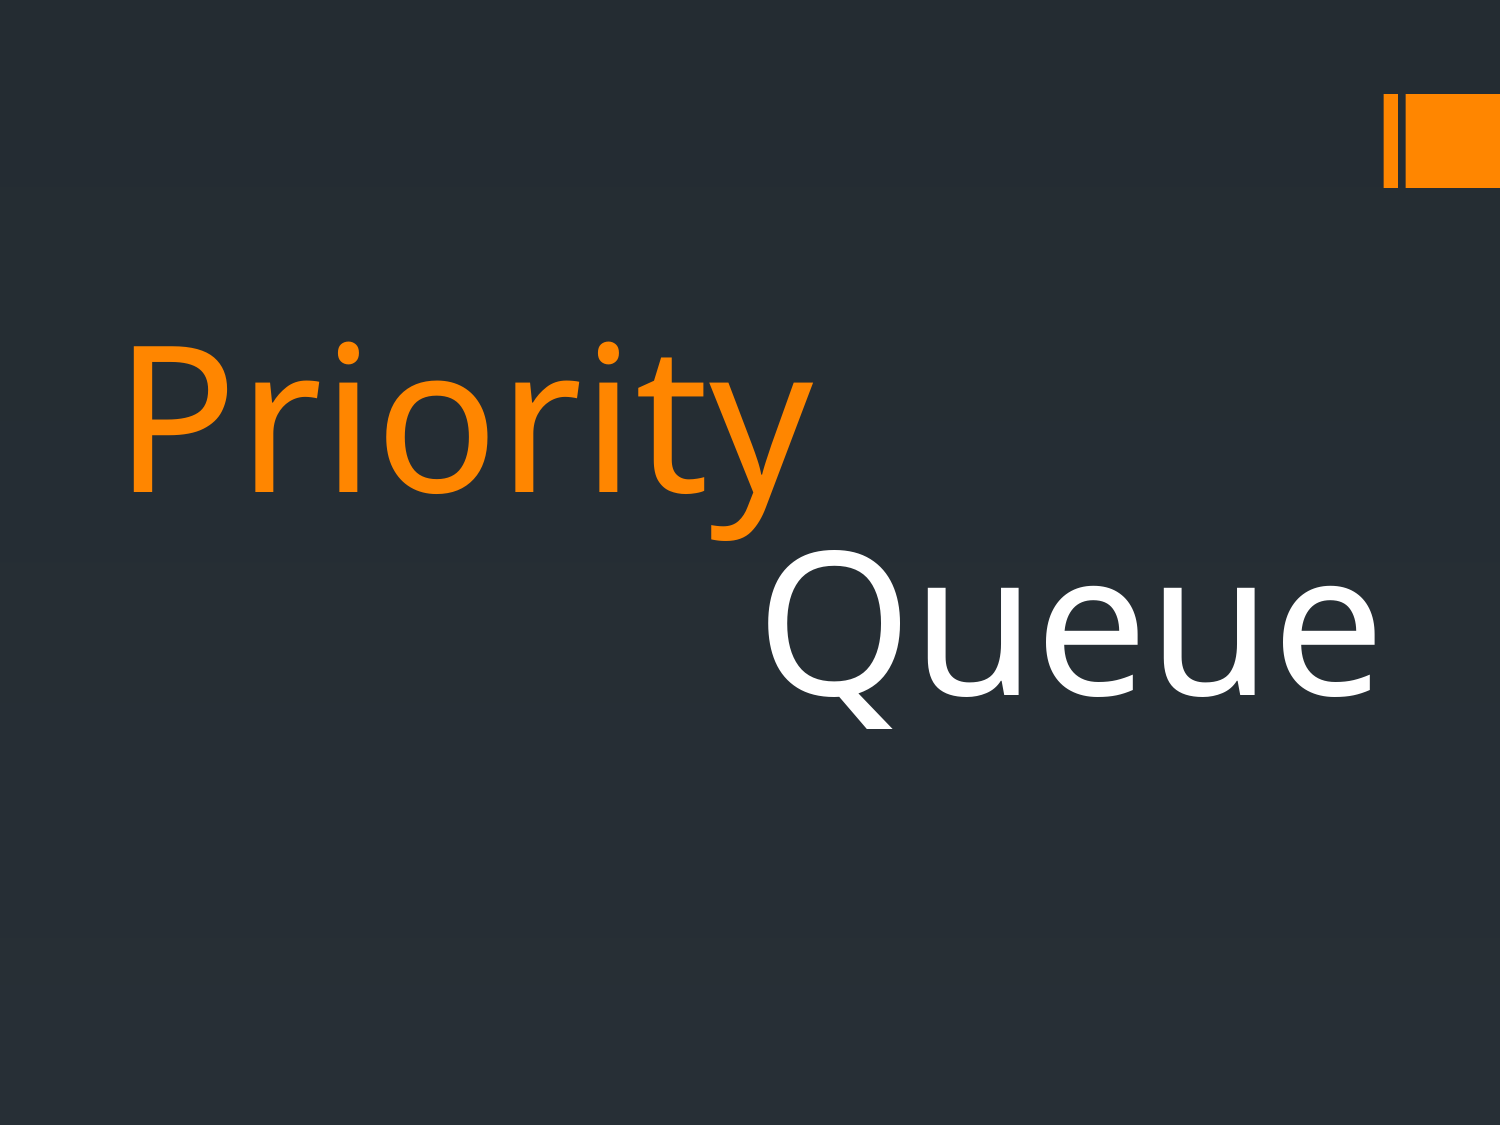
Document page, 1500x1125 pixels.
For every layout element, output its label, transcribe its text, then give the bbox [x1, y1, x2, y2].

title Priority [99, 224, 1375, 541]
subtitle Queue [212, 487, 1400, 775]
